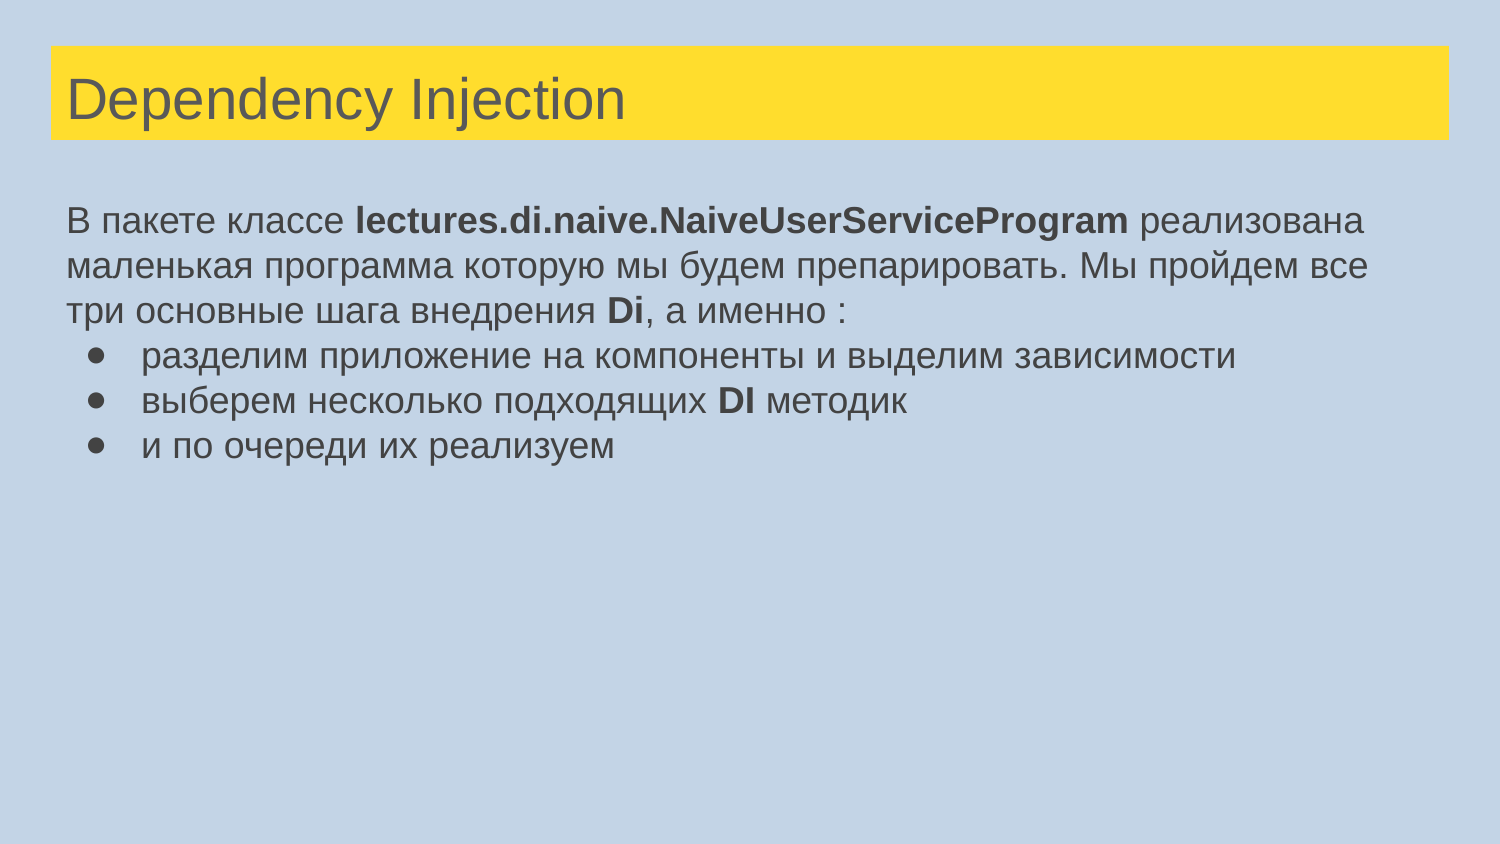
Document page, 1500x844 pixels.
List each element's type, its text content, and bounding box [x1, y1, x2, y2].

title Dependency Injection [51, 45, 1449, 140]
list В пакете классе lectures.di.naive.NaiveUserServiceProgram реализована маленькая программа которую мы будем препарировать. Мы пройдем все три основные шага внедрения Di, а именно : разделим приложение на компоненты и выделим зависимости выберем несколько подходящих DI методик и по очереди их реализуем [51, 181, 1449, 740]
